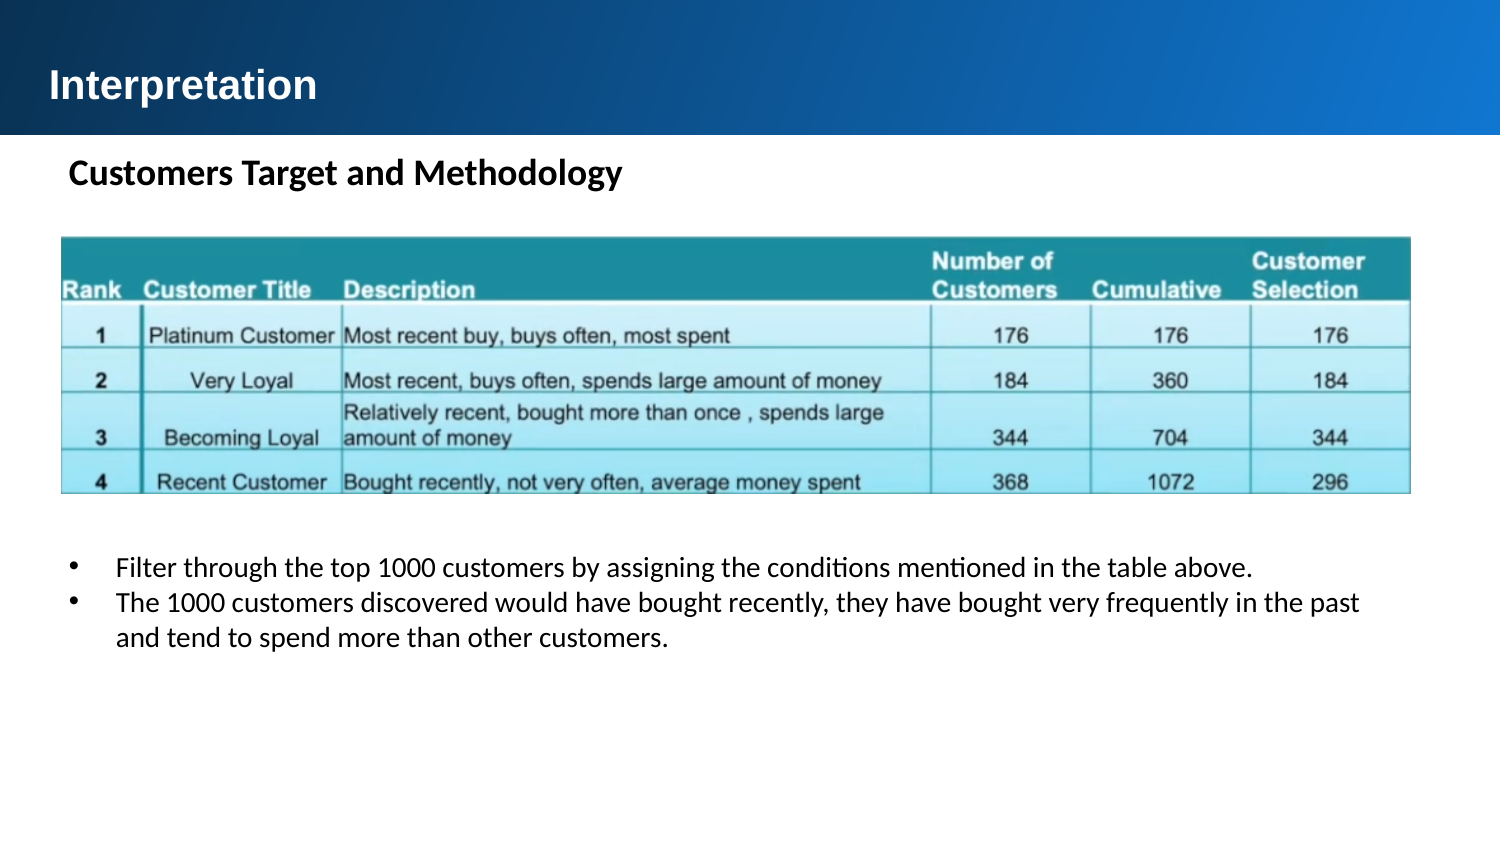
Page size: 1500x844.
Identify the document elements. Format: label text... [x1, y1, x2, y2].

text_box Filter through the top 1000 customers by assigning the conditions mentioned in the table above. The 1000 customers discovered would have bought recently, they have bought very frequently in the past and tend to spend more than other customers. [61, 540, 1411, 661]
text_box [0, 0, 1500, 135]
picture [61, 236, 1412, 495]
text_box Customers Target and Methodology [61, 140, 1411, 201]
text_box Interpretation [33, 43, 1439, 124]
